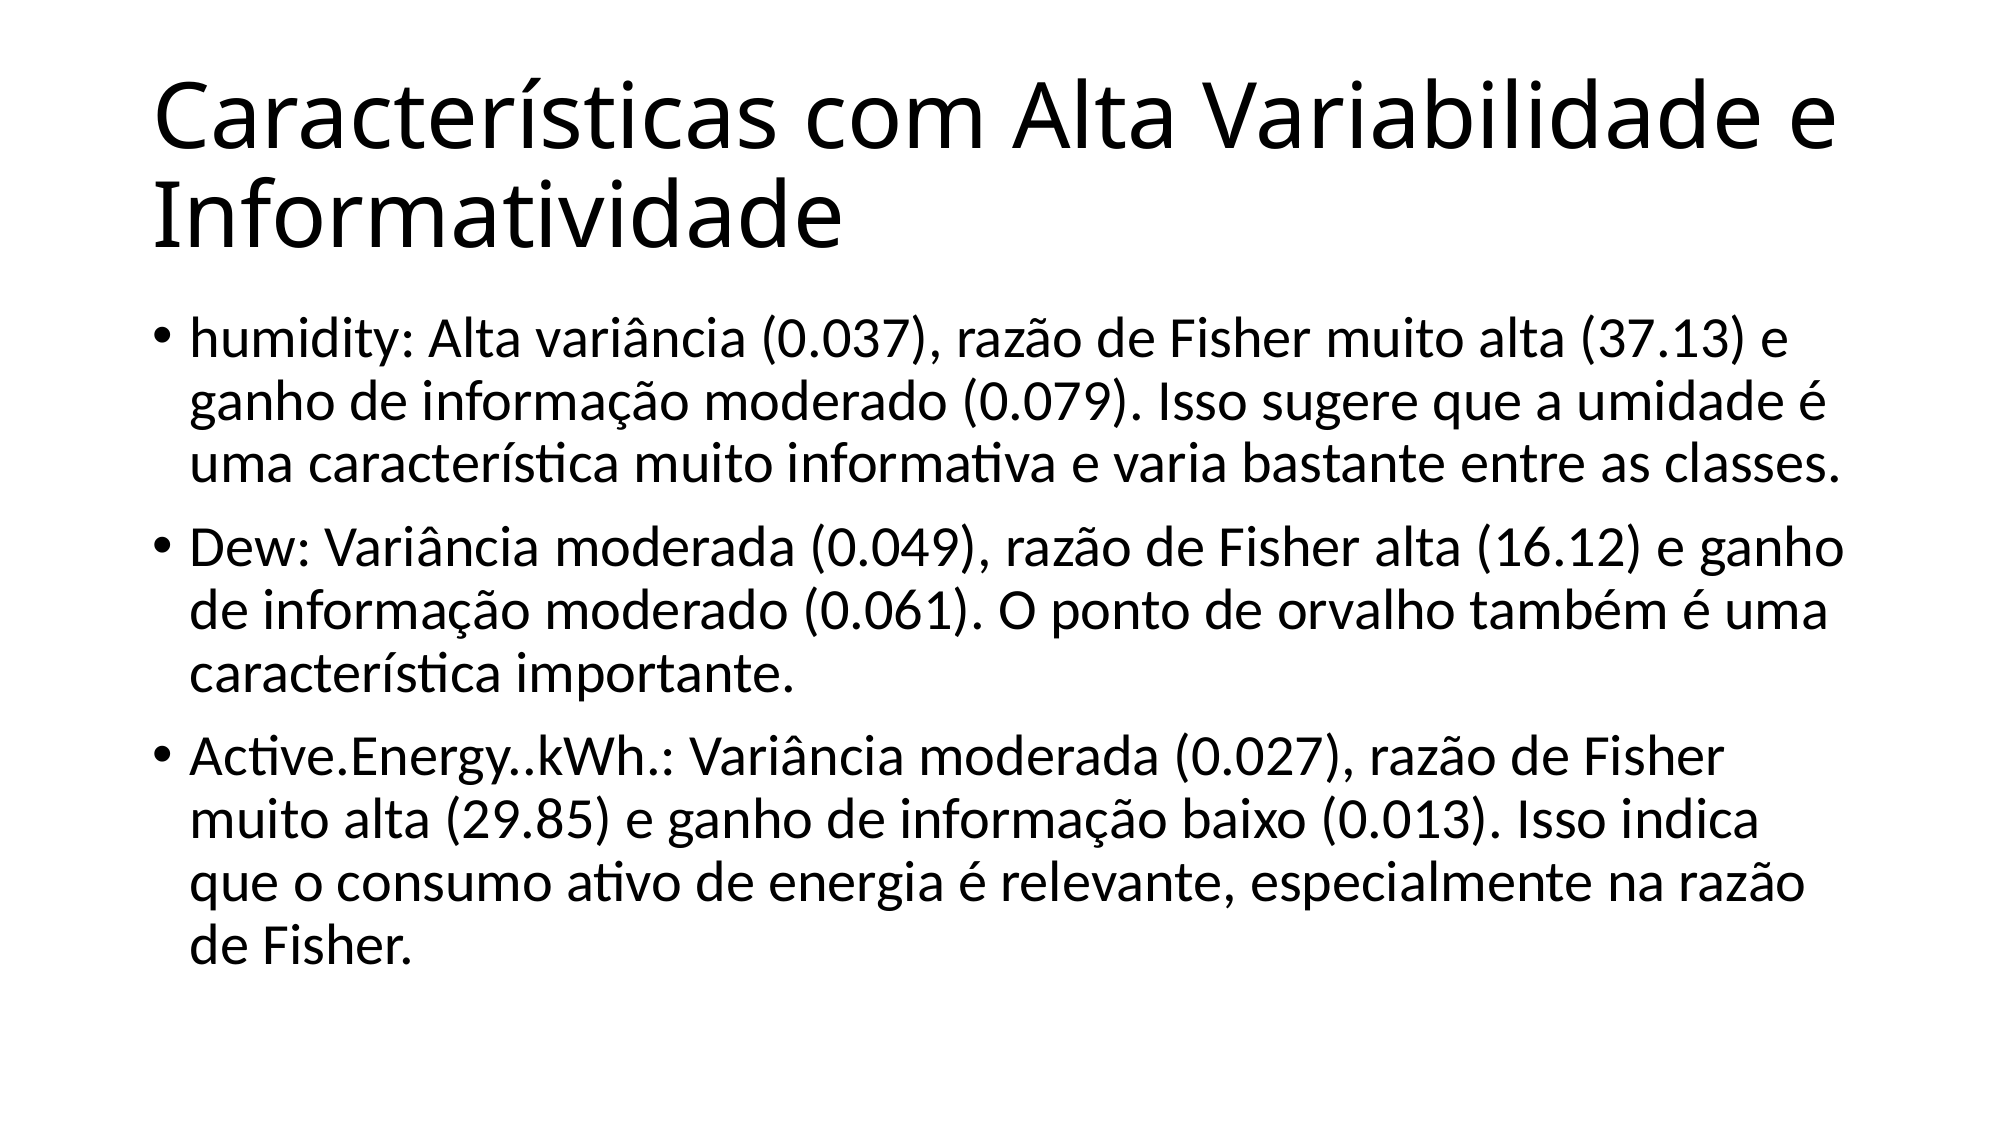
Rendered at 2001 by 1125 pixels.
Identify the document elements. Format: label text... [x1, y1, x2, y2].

title Características com Alta Variabilidade e Informatividade [137, 59, 1863, 278]
list humidity: Alta variância (0.037), razão de Fisher muito alta (37.13) e ganho de informação moderado (0.079). Isso sugere que a umidade é uma característica muito informativa e varia bastante entre as classes. Dew: Variância moderada (0.049), razão de Fisher alta (16.12) e ganho de informação moderado (0.061). O ponto de orvalho também é uma característica importante. Active.Energy..kWh.: Variância moderada (0.027), razão de Fisher muito alta (29.85) e ganho de informação baixo (0.013). Isso indica que o consumo ativo de energia é relevante, especialmente na razão de Fisher. [137, 299, 1863, 1014]
